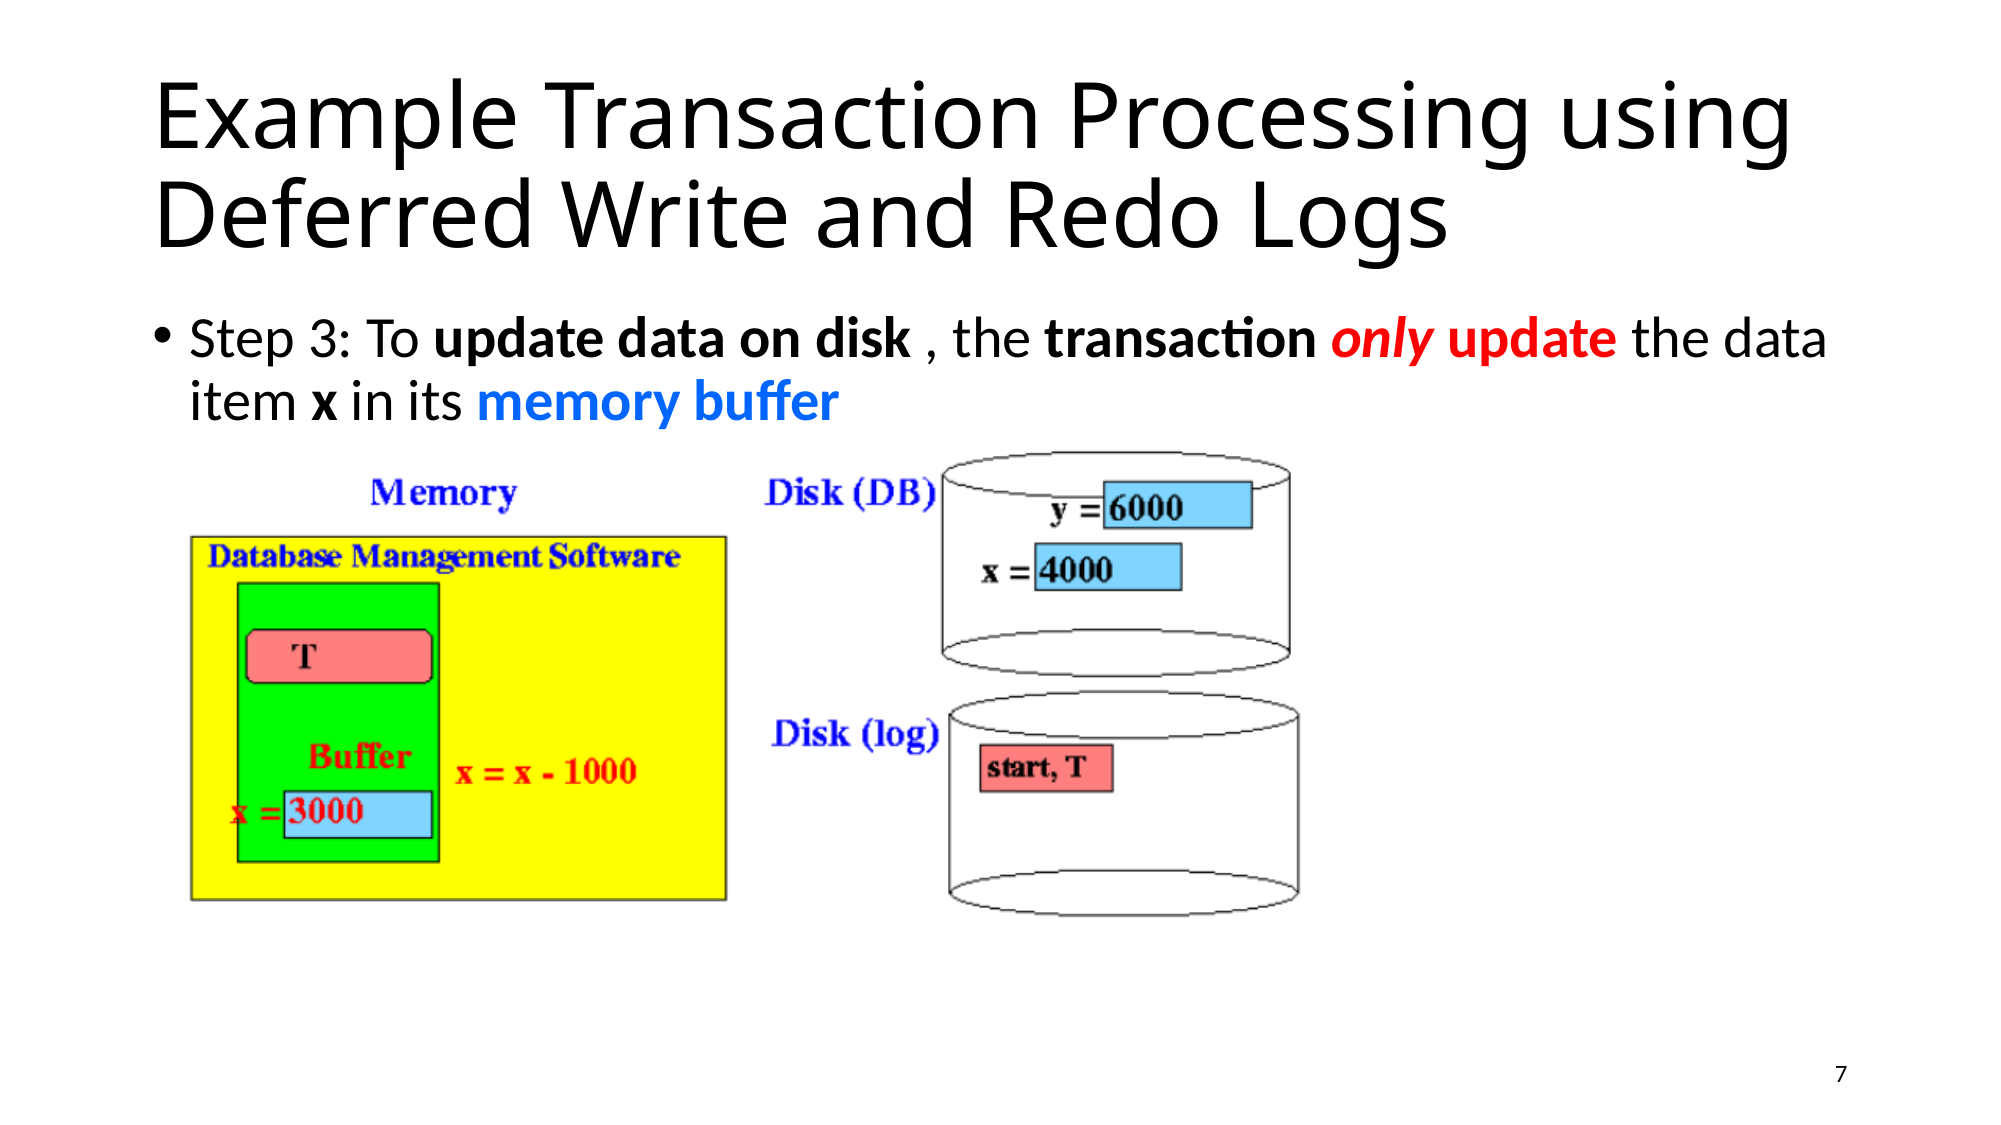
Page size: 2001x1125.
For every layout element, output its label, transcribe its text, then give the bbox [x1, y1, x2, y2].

picture [183, 444, 1305, 922]
title Example Transaction Processing using Deferred Write and Redo Logs [137, 59, 1863, 278]
list Step 3: To update data on disk , the transaction only update the data item x in its memory buffer [137, 299, 1863, 1014]
slide_number 7 [1412, 1042, 1863, 1103]
